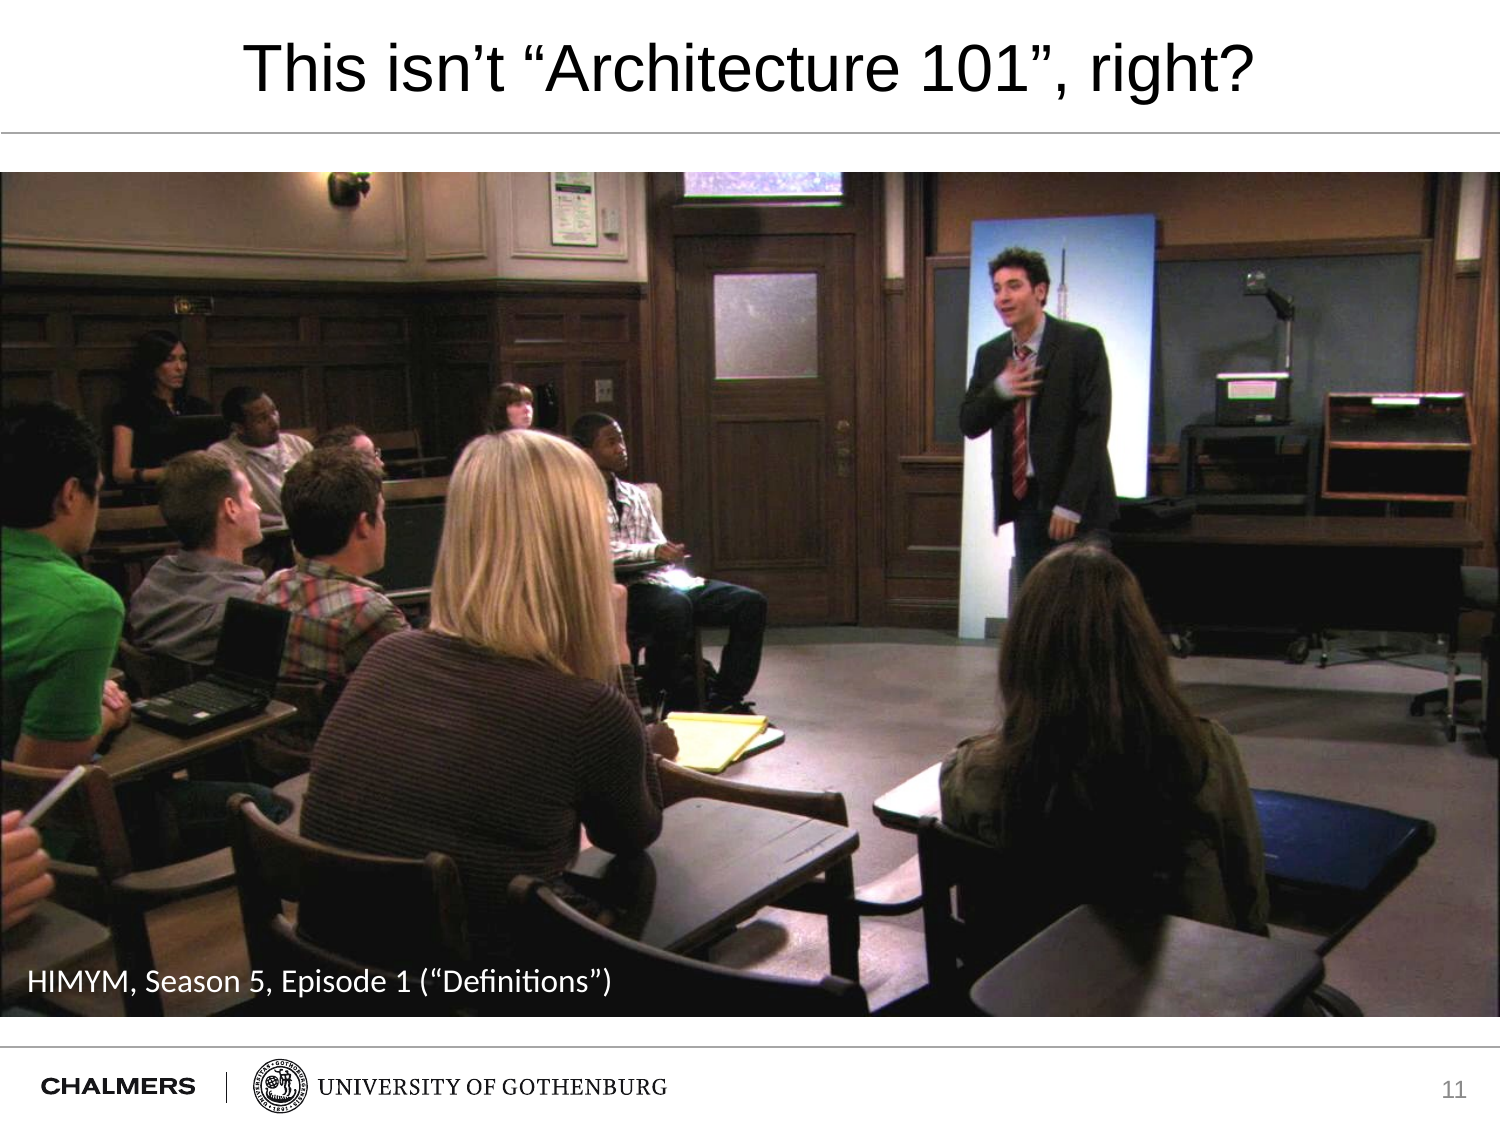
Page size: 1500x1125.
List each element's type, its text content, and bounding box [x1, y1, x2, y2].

picture [0, 172, 1500, 1017]
slide_number 11 [1344, 1058, 1483, 1119]
title This isn’t “Architecture 101”, right? [75, 7, 1425, 124]
